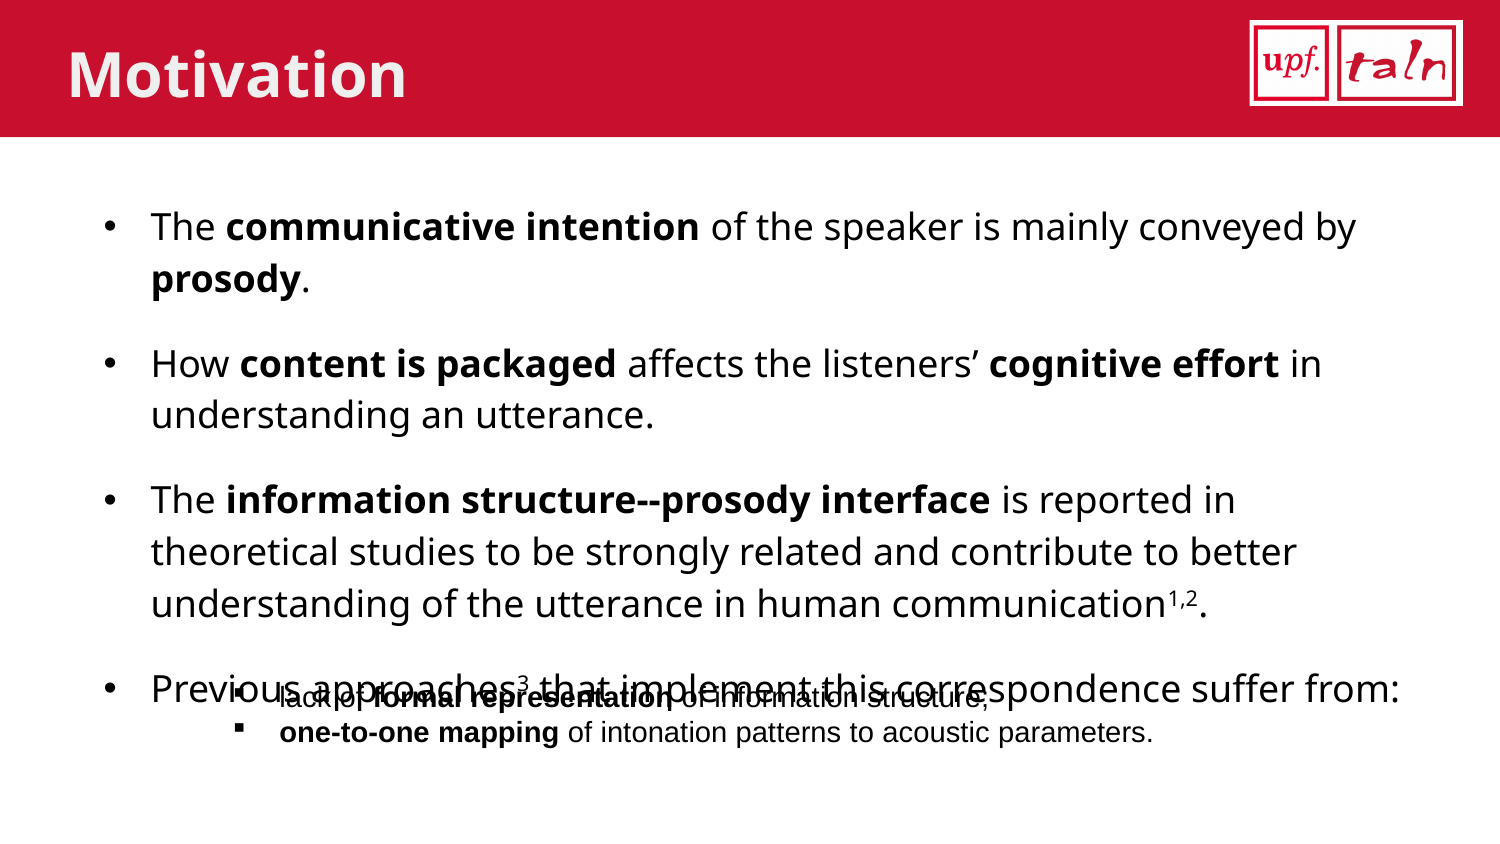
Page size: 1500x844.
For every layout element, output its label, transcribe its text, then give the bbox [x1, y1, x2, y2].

title Motivation [51, 20, 1148, 181]
text_box lack of formal representation of information structure; one-to-one mapping of intonation patterns to acoustic parameters. [217, 671, 1176, 757]
picture [1249, 20, 1463, 106]
list The communicative intention of the speaker is mainly conveyed by prosody. How content is packaged affects the listeners’ cognitive effort in understanding an utterance. The information structure--prosody interface is reported in theoretical studies to be strongly related and contribute to better understanding of the utterance in human communication1,2. Previous approaches3 that implement this correspondence suffer from: [51, 181, 1449, 778]
